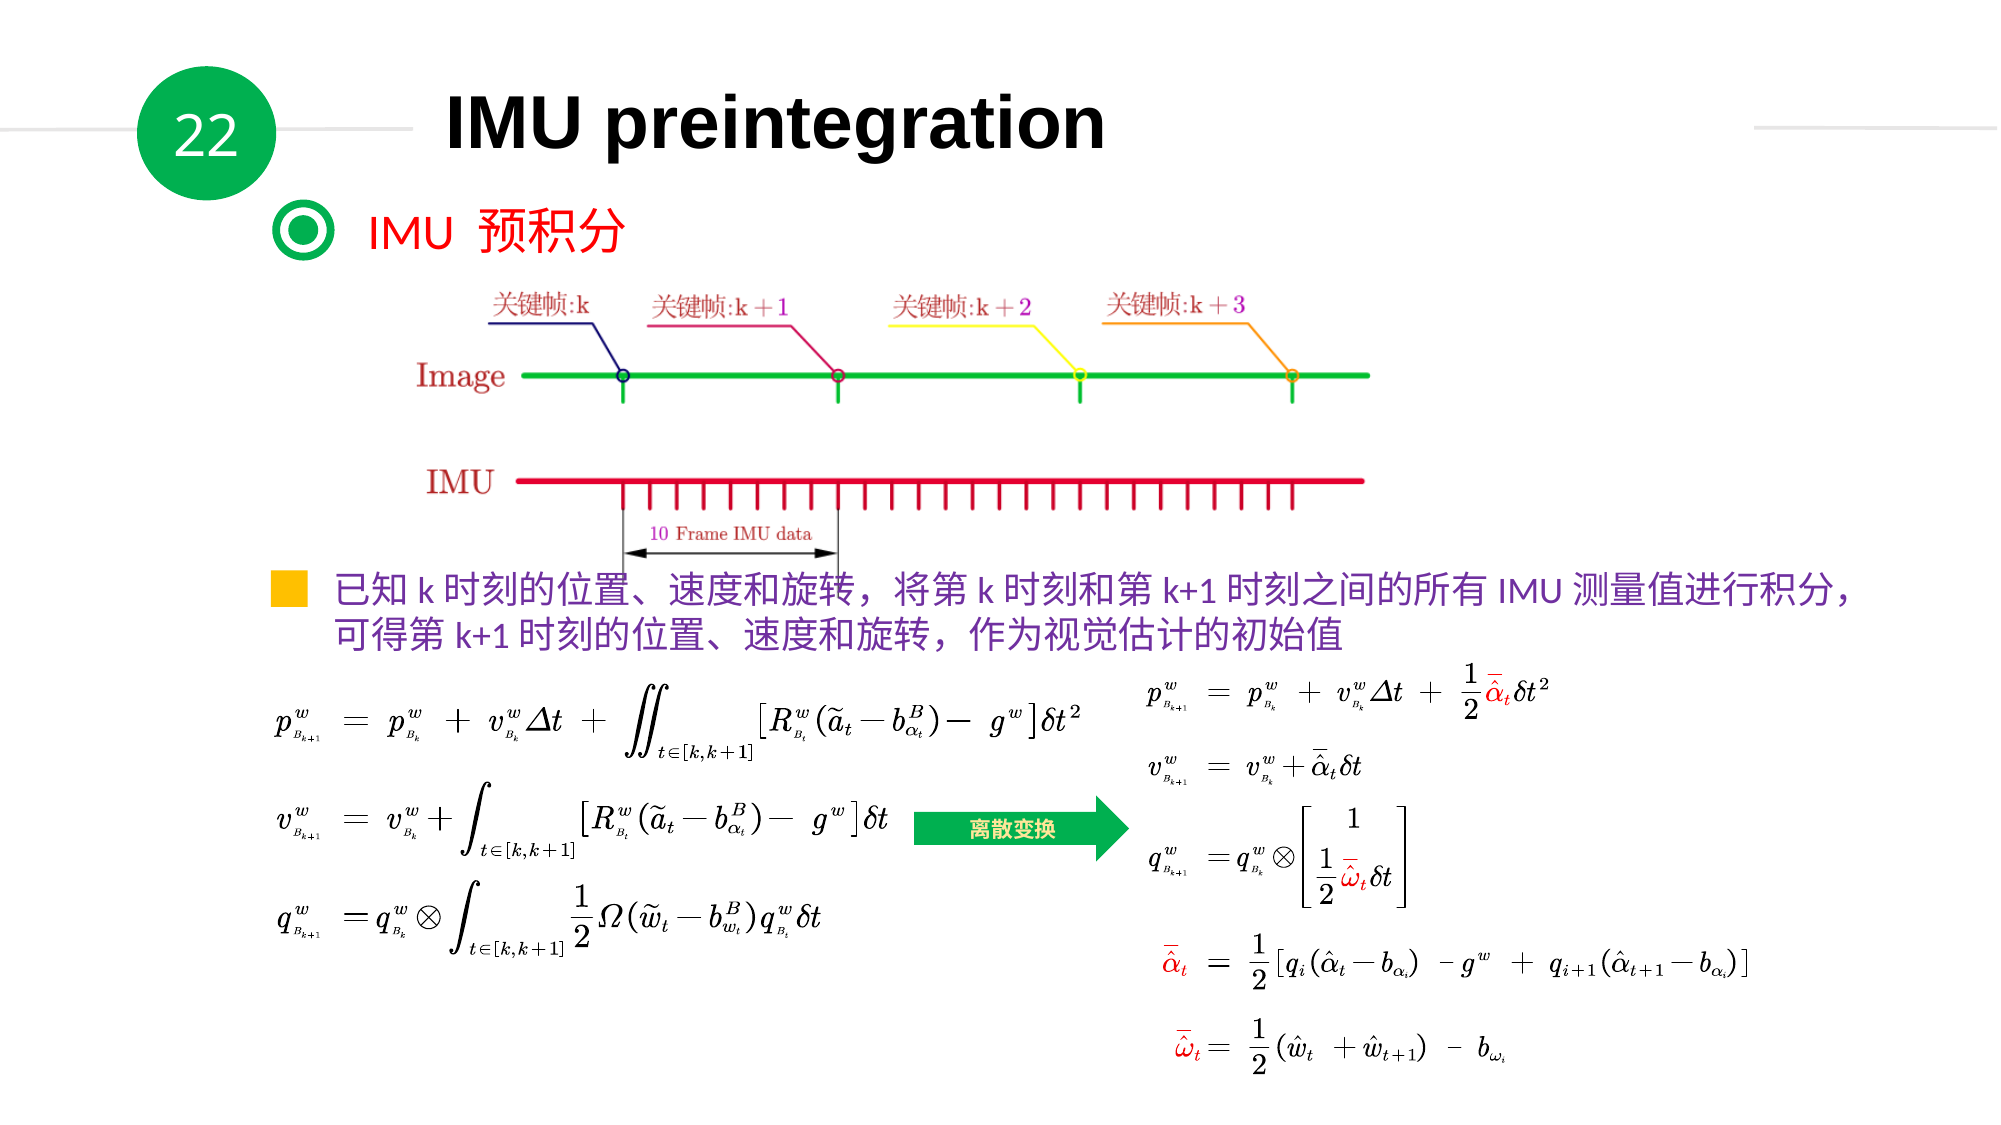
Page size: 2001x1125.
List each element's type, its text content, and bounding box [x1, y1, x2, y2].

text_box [1142, 665, 1755, 1089]
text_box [276, 192, 1825, 269]
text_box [270, 558, 1903, 665]
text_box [398, 273, 1390, 558]
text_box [0, 66, 1998, 201]
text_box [270, 678, 1086, 967]
text_box 离散变换 [1086, 792, 1131, 865]
